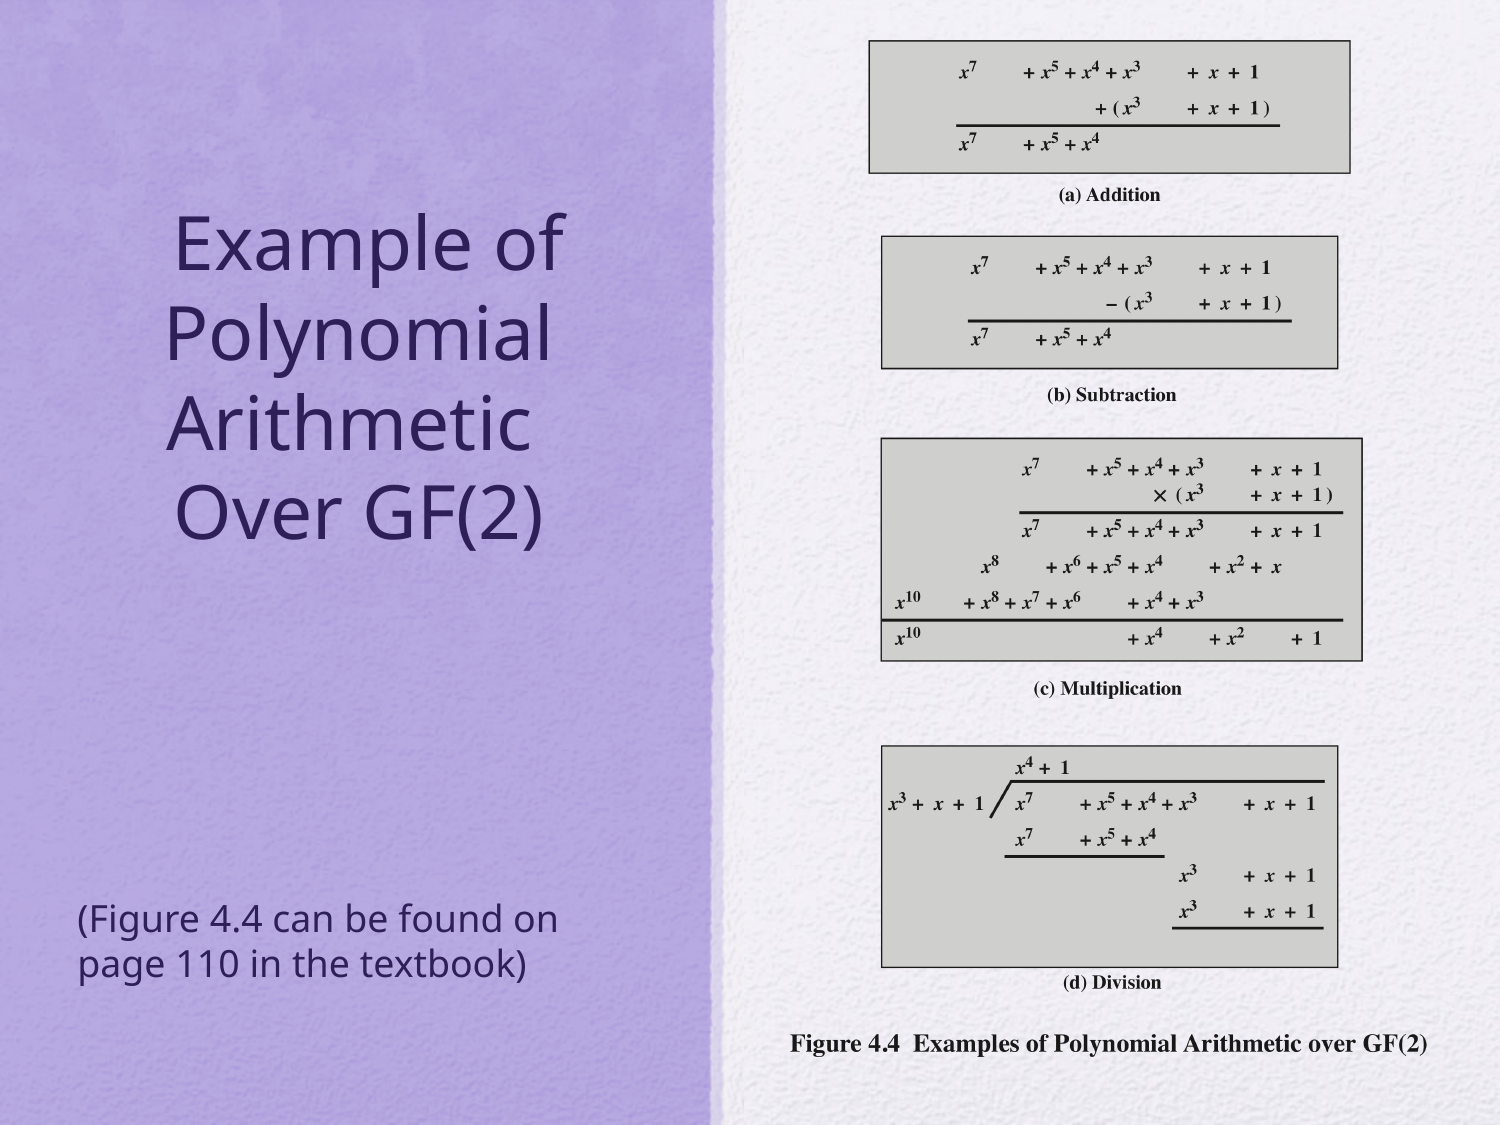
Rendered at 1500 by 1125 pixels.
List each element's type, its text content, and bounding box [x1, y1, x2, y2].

list (Figure 4.4 can be found on page 110 in the textbook) [62, 887, 656, 1125]
title Example of Polynomial Arithmetic Over GF(2) [62, 99, 656, 563]
picture [672, 0, 1500, 1125]
